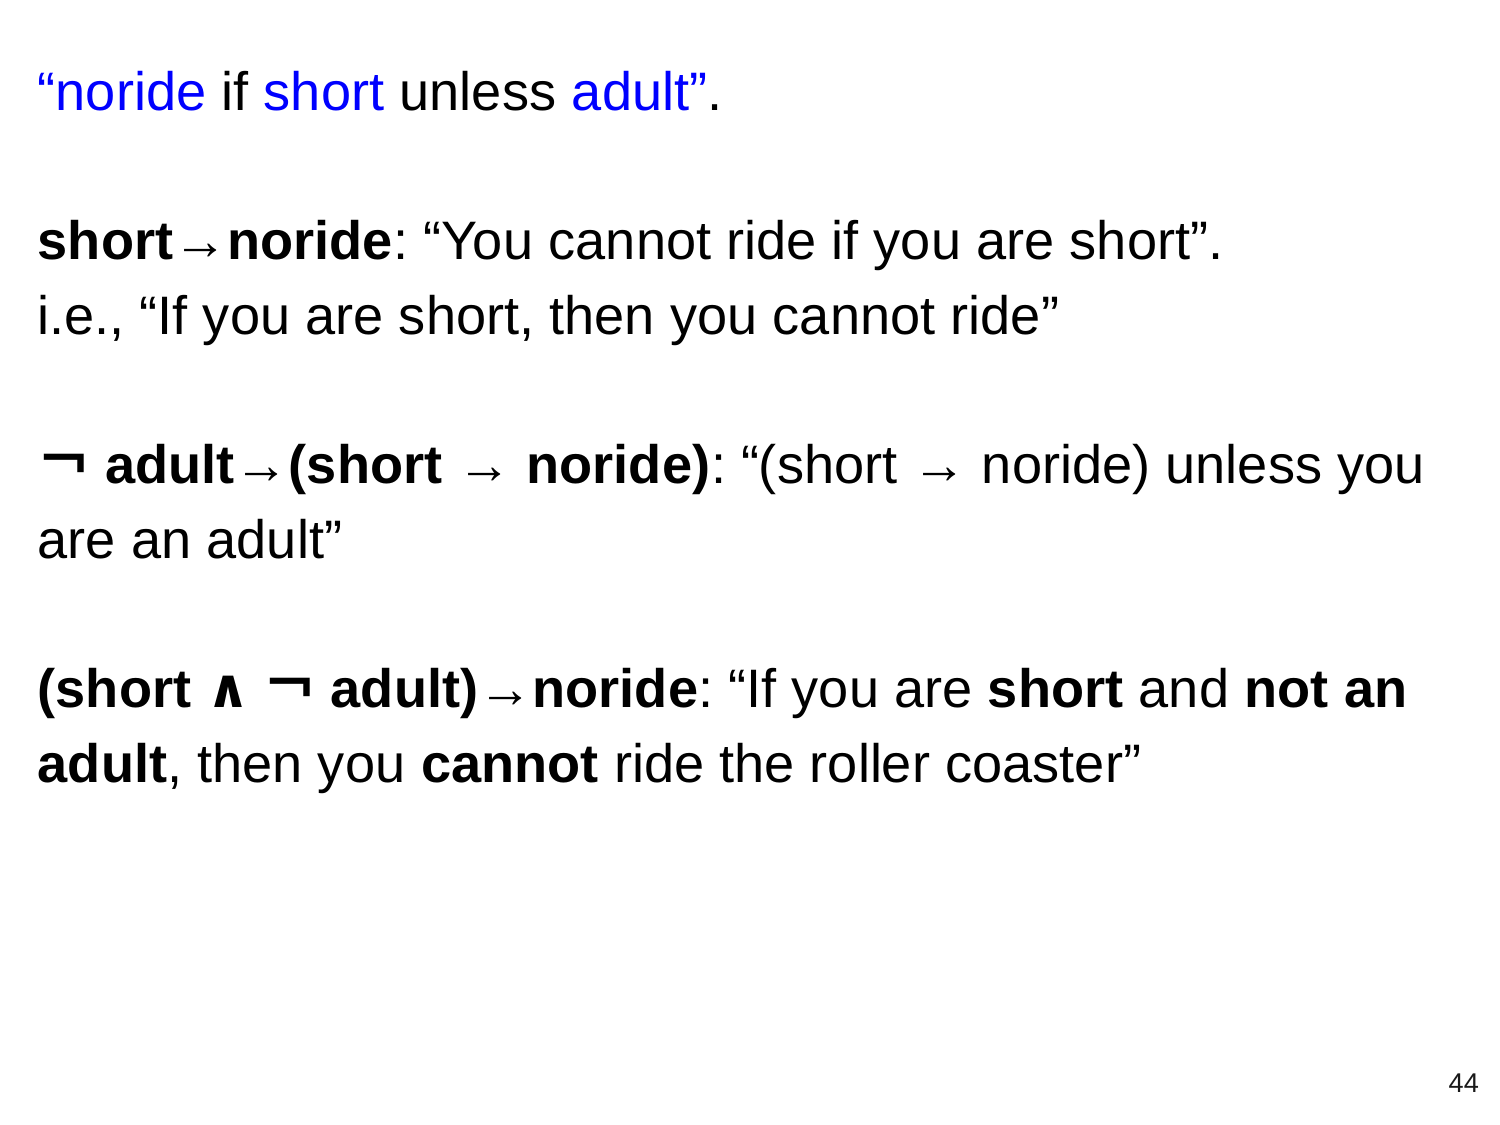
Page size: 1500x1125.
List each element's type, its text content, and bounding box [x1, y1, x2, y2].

text_box “noride if short unless adult”. short→noride: “You cannot ride if you are short”. i.e., “If you are short, then you cannot ride” ￢adult→(short → noride): “(short → noride) unless you are an adult” (short ∧￢adult)→noride: “If you are short and not an adult, then you cannot ride the roller coaster” [22, 31, 1477, 1026]
slide_number ‹#› [1403, 1038, 1494, 1125]
